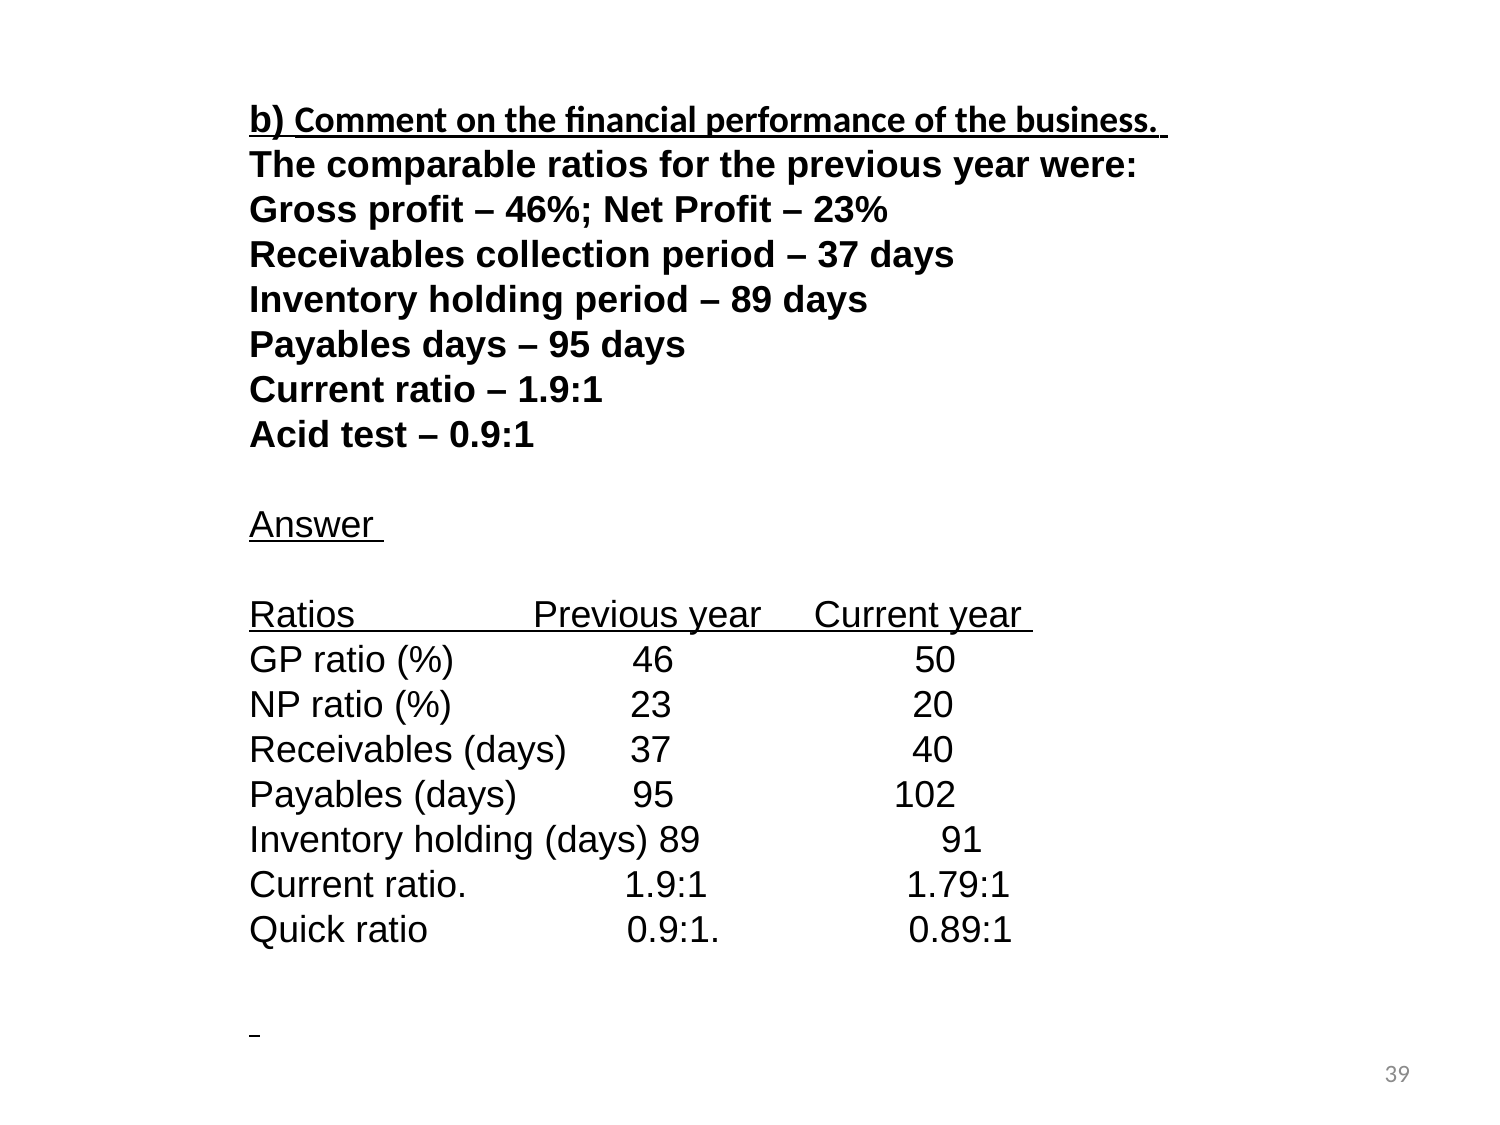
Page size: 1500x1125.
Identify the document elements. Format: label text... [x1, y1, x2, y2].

text_box b) Comment on the financial performance of the business. The comparable ratios for the previous year were: Gross profit – 46%; Net Profit – 23% Receivables collection period – 37 days Inventory holding period – 89 days Payables days – 95 days Current ratio – 1.9:1 Acid test – 0.9:1 Answer Ratios Previous year Current year GP ratio (%) 46 50 NP ratio (%) 23 20 Receivables (days) 37 40 Payables (days) 95 102 Inventory holding (days) 89 91 Current ratio. 1.9:1 1.79:1 Quick ratio 0.9:1. 0.89:1 [159, 87, 1270, 1093]
slide_number 39 [1074, 1042, 1425, 1103]
